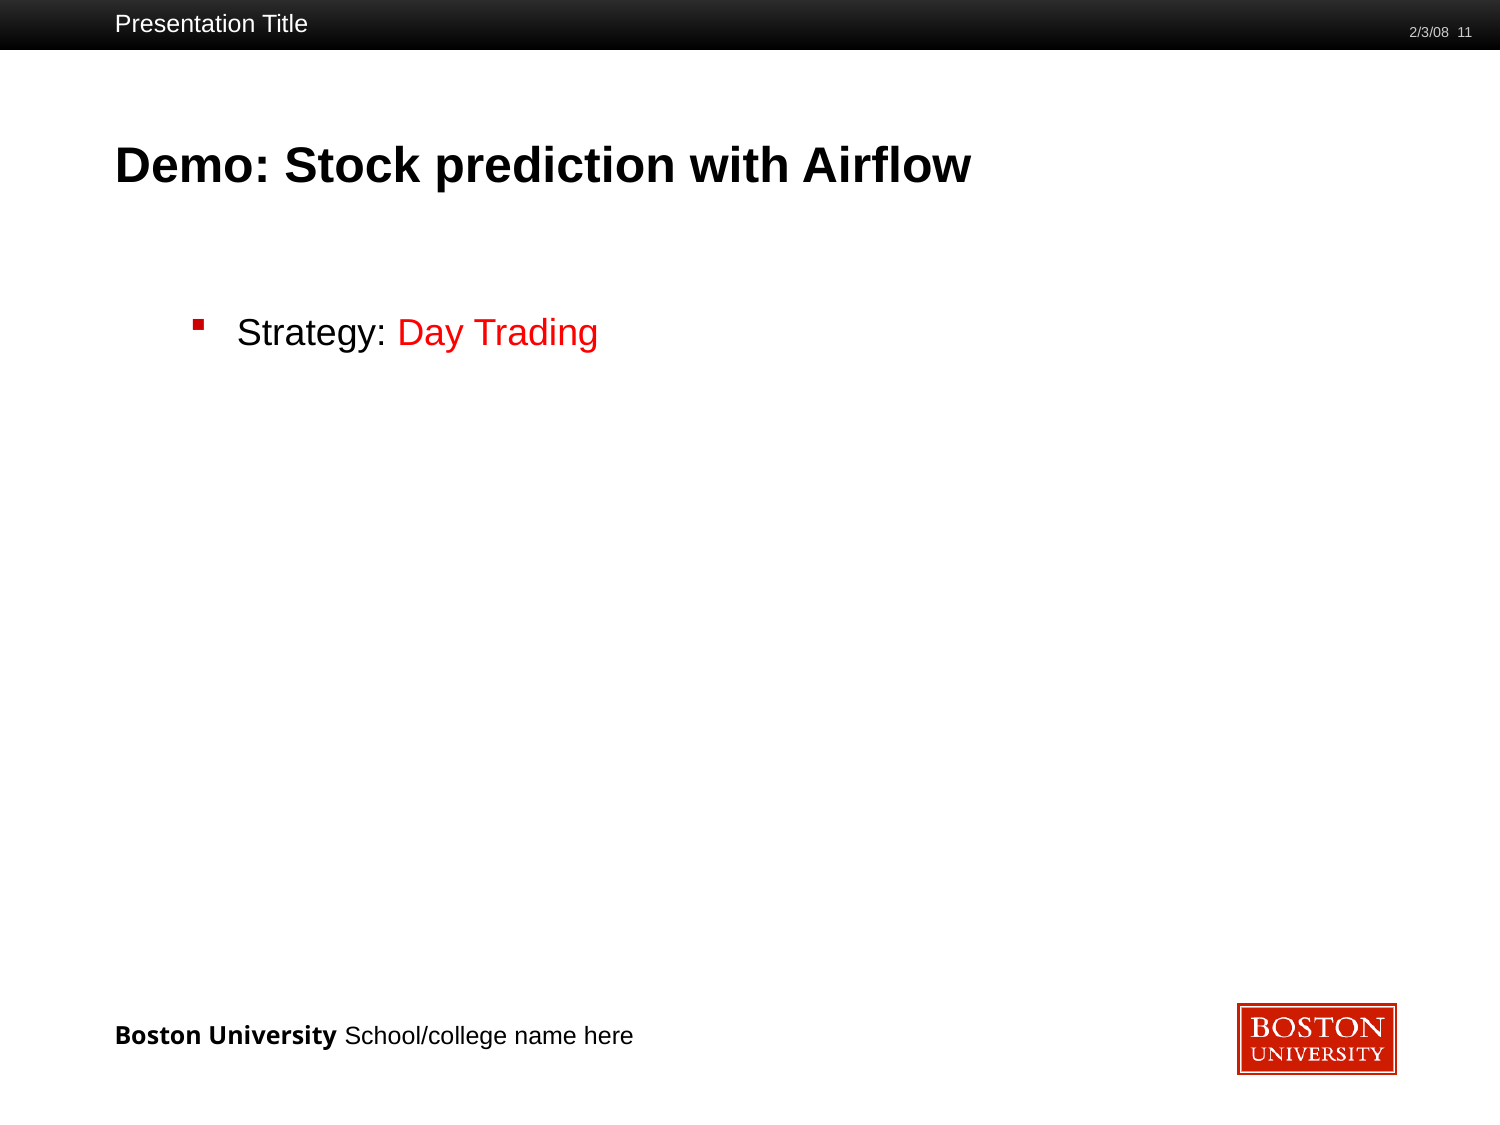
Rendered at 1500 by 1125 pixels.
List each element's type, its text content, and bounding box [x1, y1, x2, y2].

footer Presentation Title [99, 0, 938, 50]
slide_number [1312, 12, 1488, 50]
title Demo: Stock prediction with Airflow [99, 125, 1400, 238]
picture [1237, 1003, 1397, 1075]
list Strategy: Day Trading [99, 299, 1400, 938]
